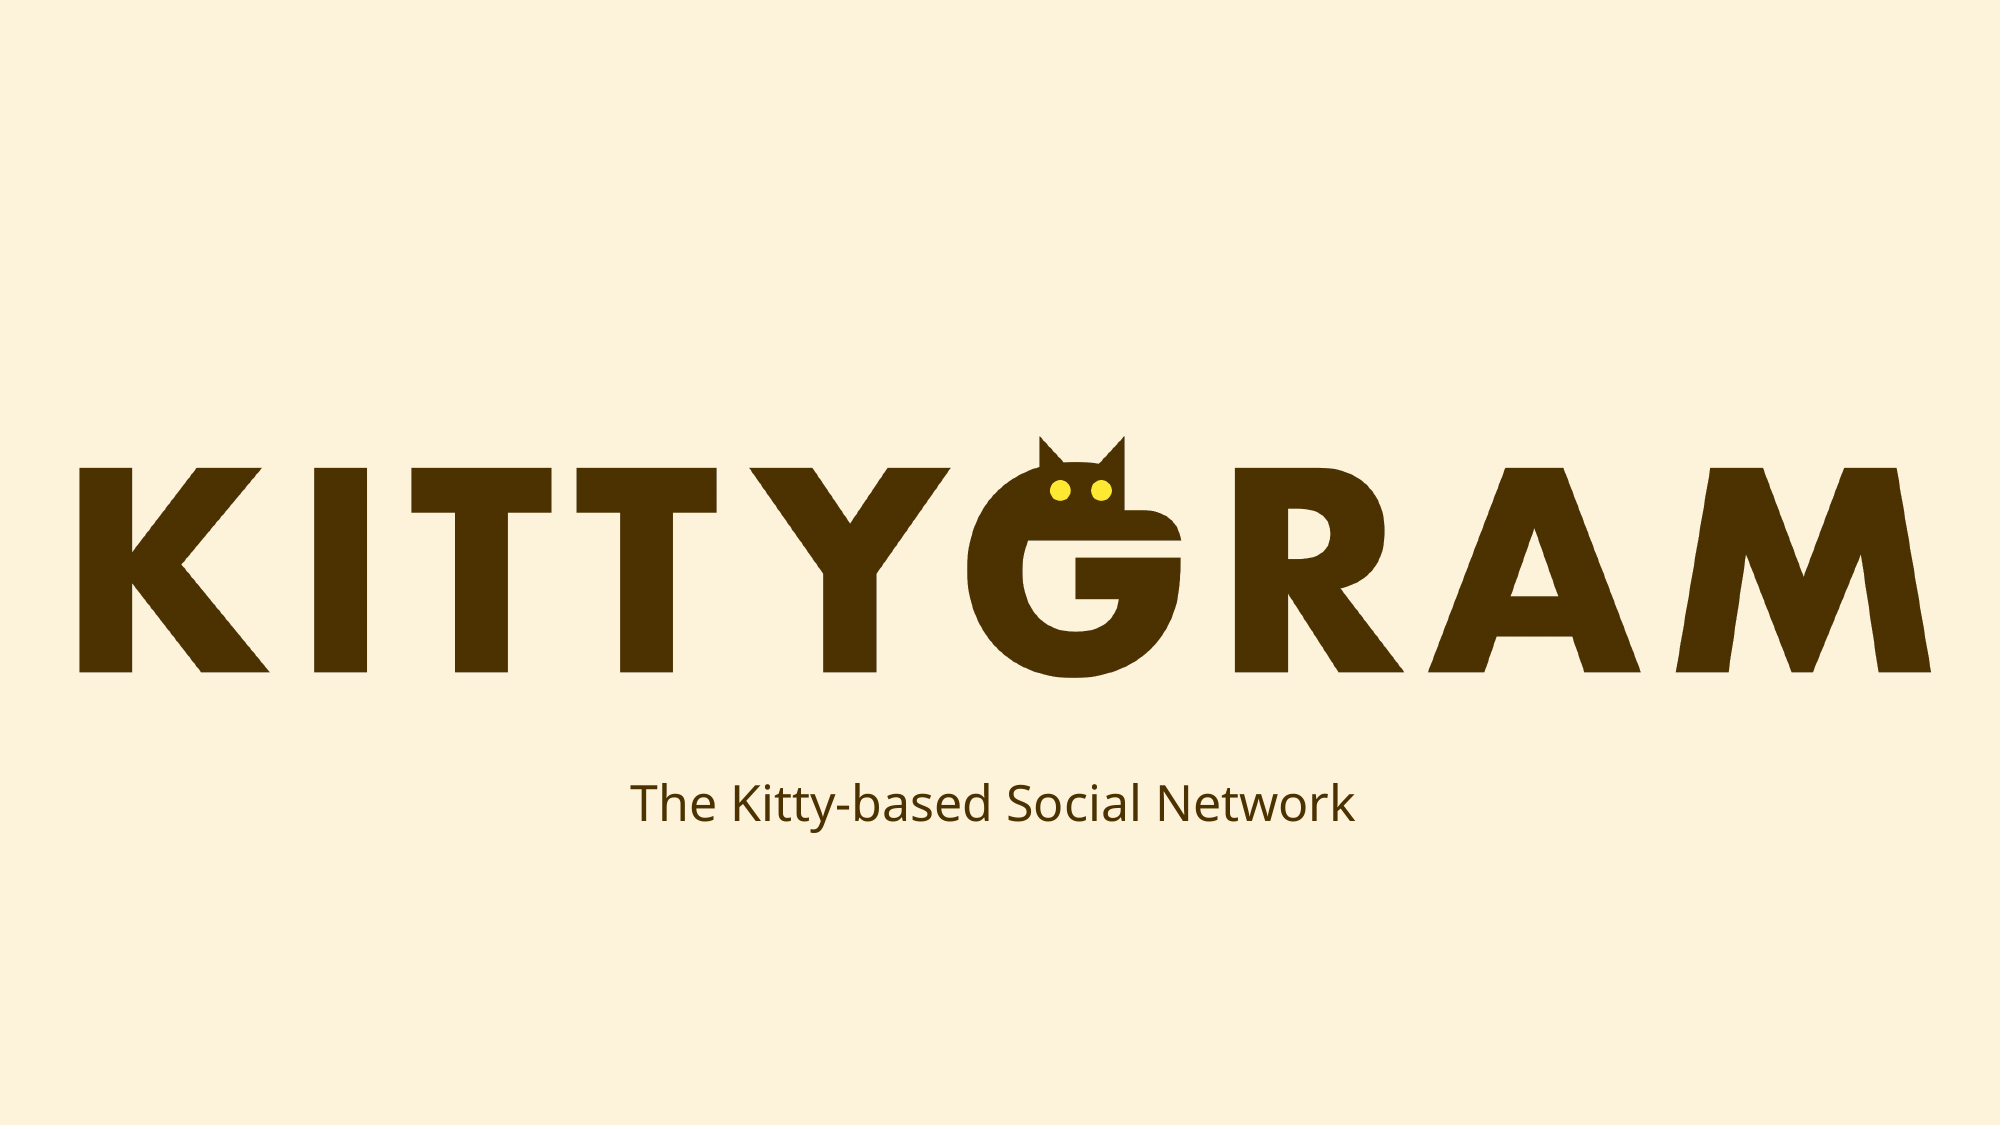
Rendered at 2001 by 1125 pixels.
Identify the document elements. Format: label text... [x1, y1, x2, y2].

text_box The Kitty-based Social Network [0, 763, 2000, 839]
picture [0, 400, 2000, 725]
